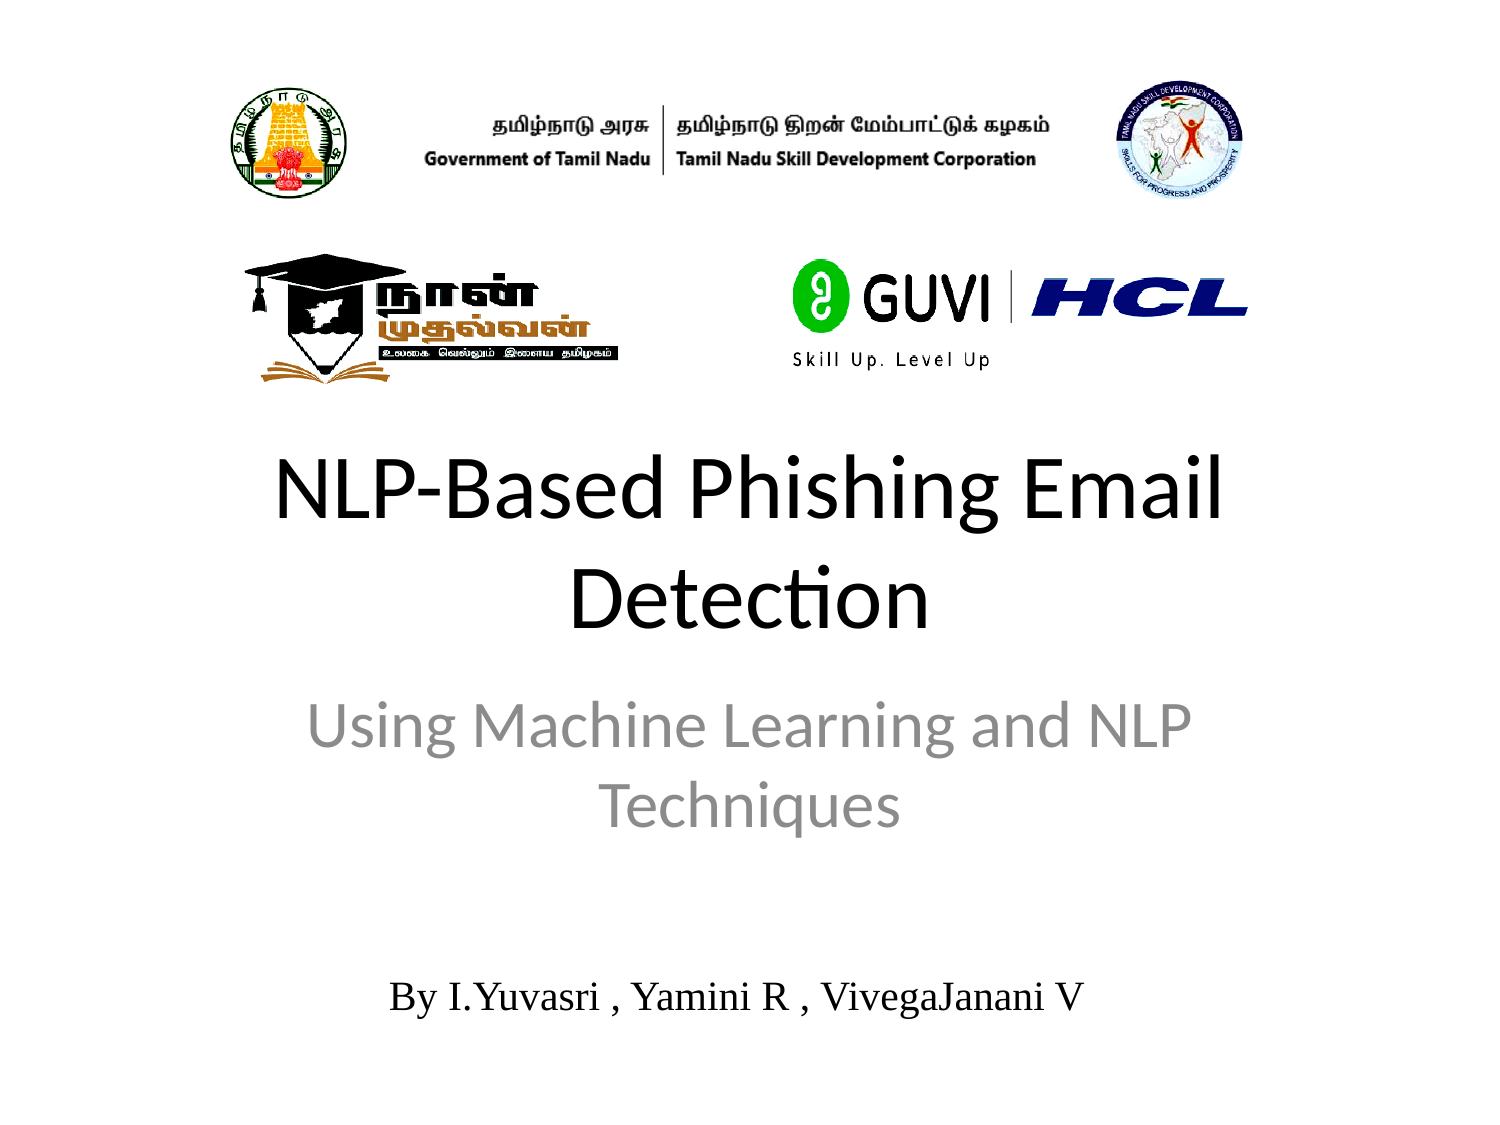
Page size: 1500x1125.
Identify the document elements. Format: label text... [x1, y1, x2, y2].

picture [786, 248, 1250, 383]
picture [1111, 79, 1250, 201]
text_box By I.Yuvasri , Yamini R , VivegaJanani V [86, 961, 1388, 1125]
picture [238, 248, 624, 389]
picture [224, 86, 357, 201]
subtitle Using Machine Learning and NLP Techniques [225, 673, 1275, 961]
picture [406, 96, 1067, 185]
title NLP-Based Phishing Email Detection [112, 416, 1388, 658]
